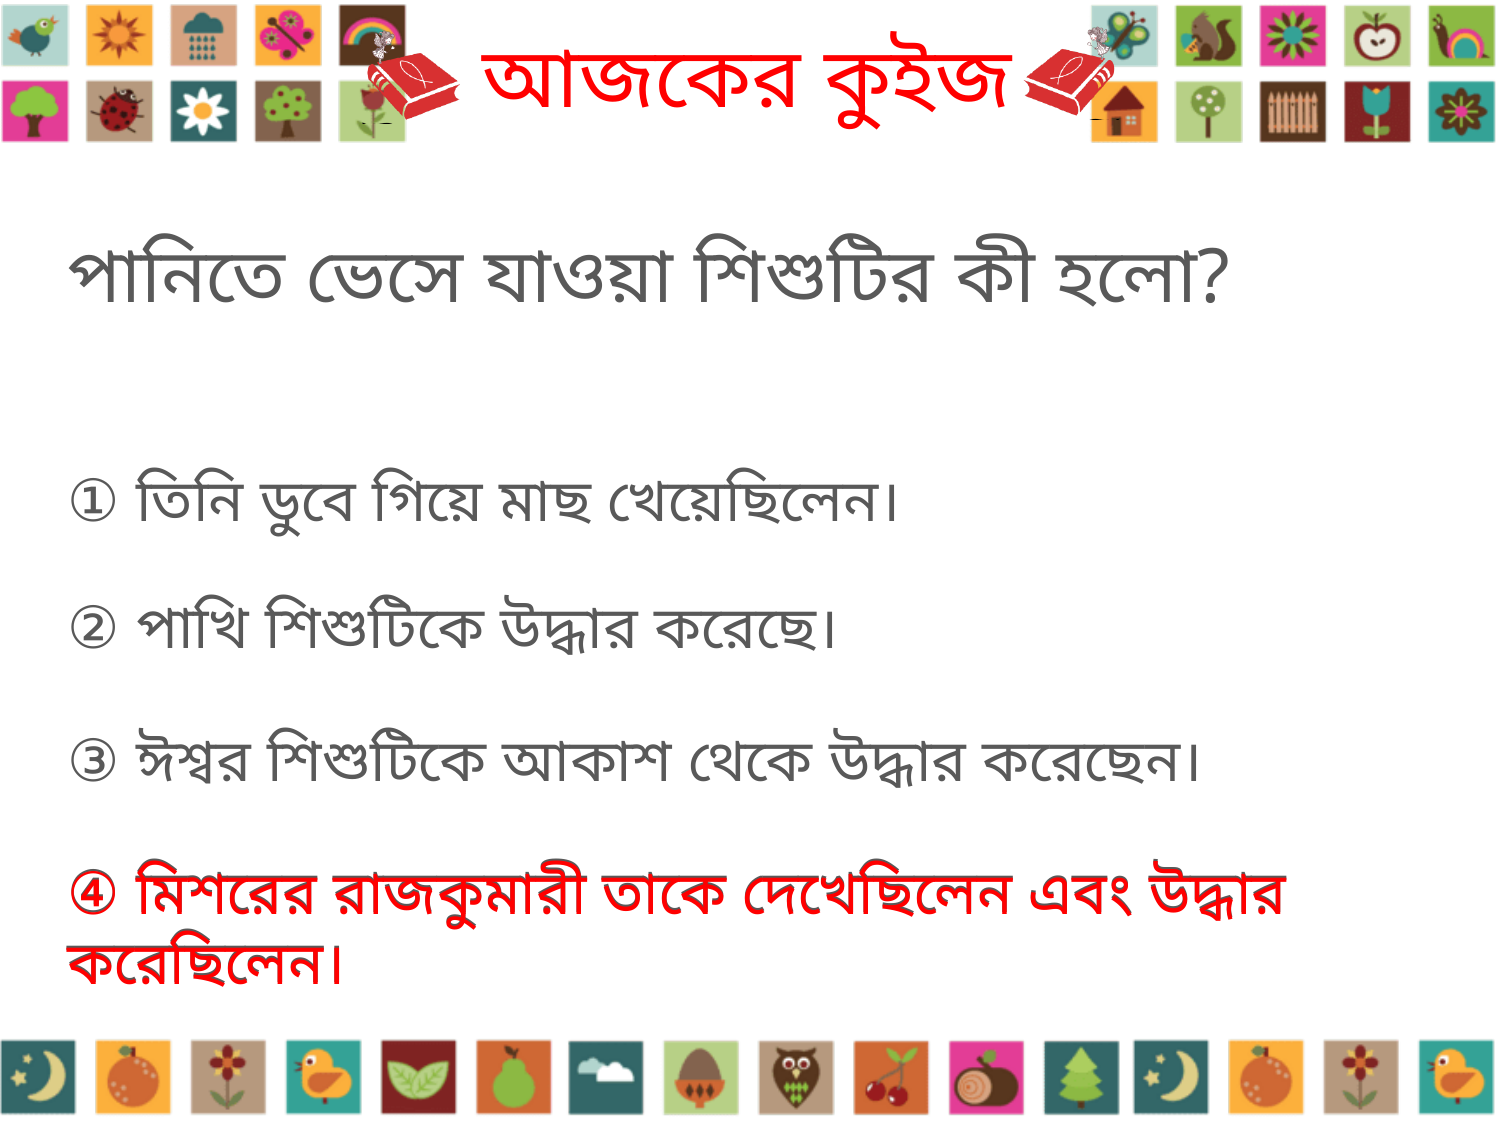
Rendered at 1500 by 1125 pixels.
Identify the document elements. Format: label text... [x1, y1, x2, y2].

text_box ③ ঈশ্বর শিশুটিকে আকাশ থেকে উদ্ধার করেছেন। [53, 716, 1483, 801]
text_box ④ মিশরের রাজকুমারী তাকে দেখেছিলেন এবং উদ্ধার করেছিলেন। [53, 849, 1483, 1004]
picture [992, 3, 1500, 150]
text_box ① তিনি ডুবে গিয়ে মাছ খেয়েছিলেন। [53, 456, 1436, 541]
text_box ② পাখি শিশুটিকে উদ্ধার করেছে। [53, 582, 1436, 668]
text_box পানিতে ভেসে যাওয়া শিশুটির কী হলো? [53, 219, 1436, 325]
picture [0, 3, 492, 150]
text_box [0, 1028, 1500, 1118]
text_box আজকের কুইজ [491, 16, 1077, 131]
